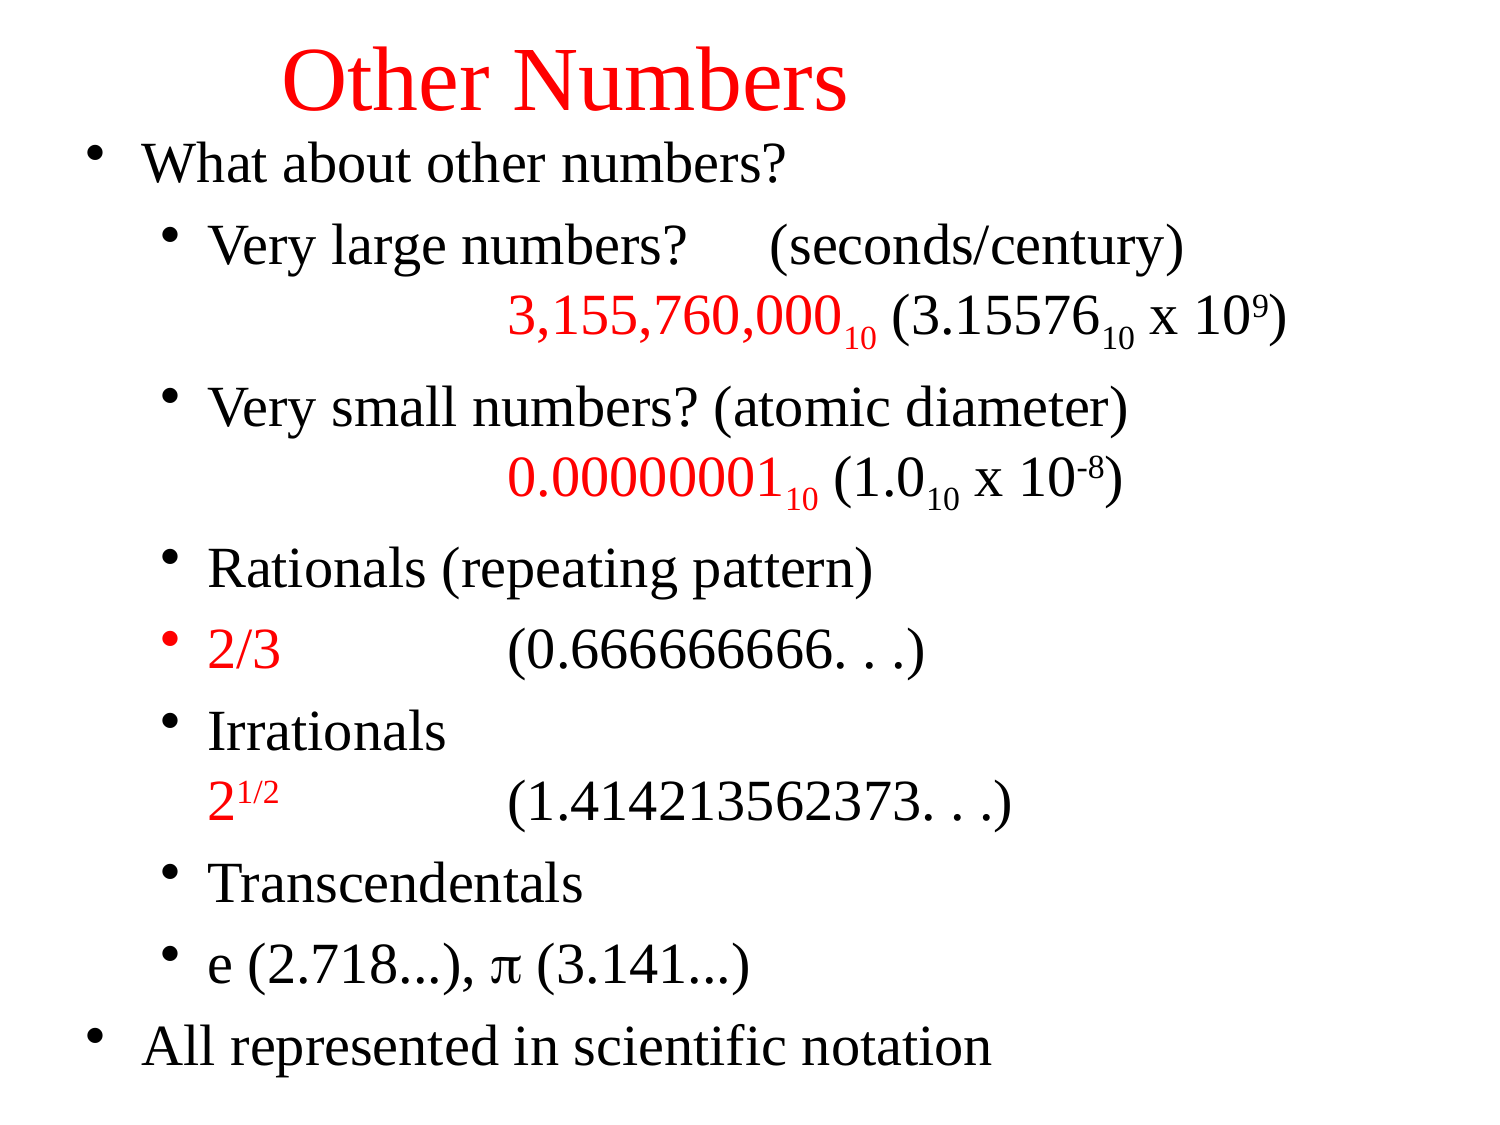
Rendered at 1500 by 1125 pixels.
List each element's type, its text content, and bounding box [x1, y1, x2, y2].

list What about other numbers? Very large numbers? (seconds/century) 3,155,760,00010 (3.1557610 x 109) Very small numbers? (atomic diameter) 0.0000000110 (1.010 x 10-8) Rationals (repeating pattern) 2/3 (0.666666666. . .) Irrationals 21/2 (1.414213562373. . .) Transcendentals e (2.718...),  (3.141...) All represented in scientific notation [70, 116, 1434, 1035]
title Other Numbers [99, 34, 1032, 113]
